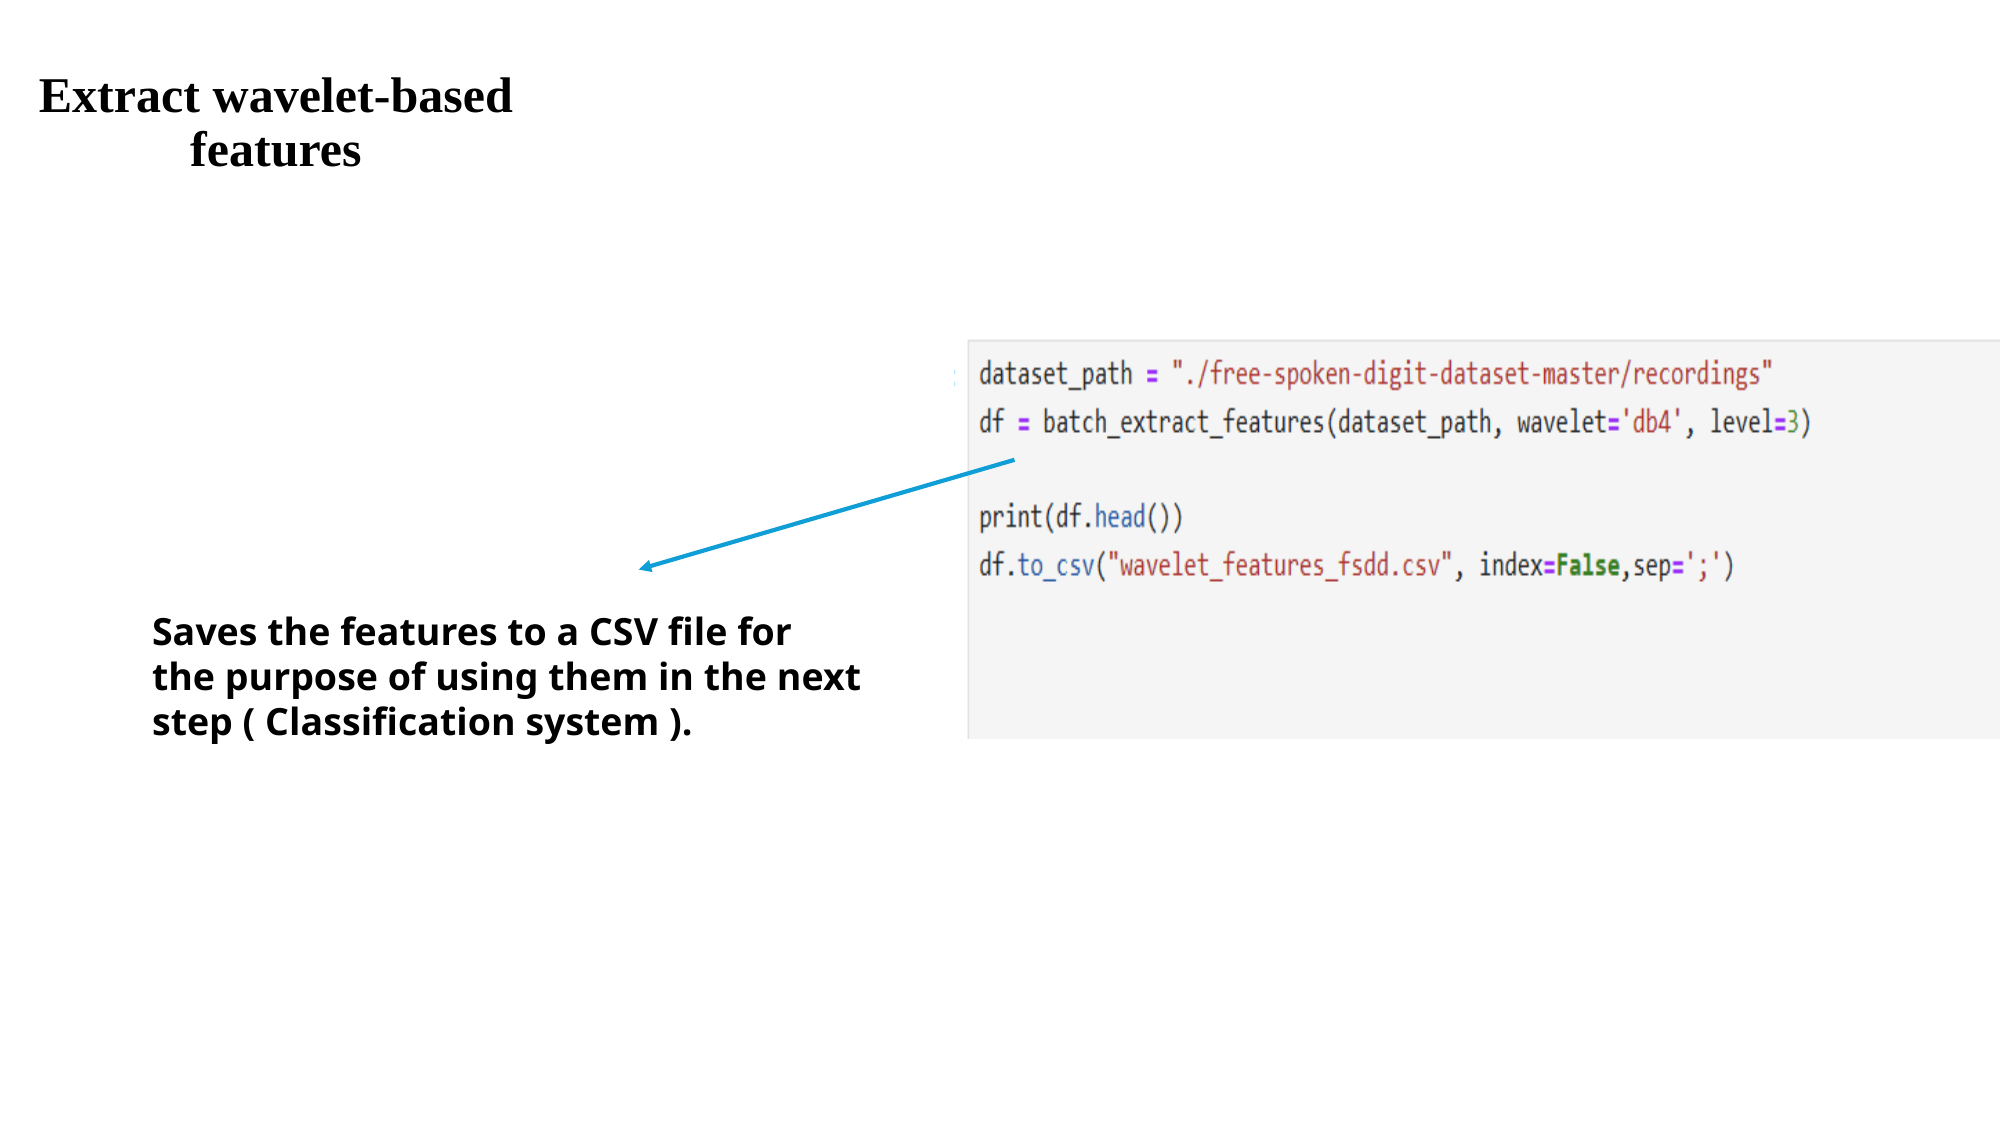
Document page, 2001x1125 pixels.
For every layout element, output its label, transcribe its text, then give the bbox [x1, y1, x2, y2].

title Extract wavelet-based features [18, 14, 534, 233]
picture [953, 320, 2000, 740]
text_box Saves the features to a CSV file for the purpose of using them in the next step ( Classification system ). [137, 600, 881, 751]
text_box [638, 459, 1015, 571]
